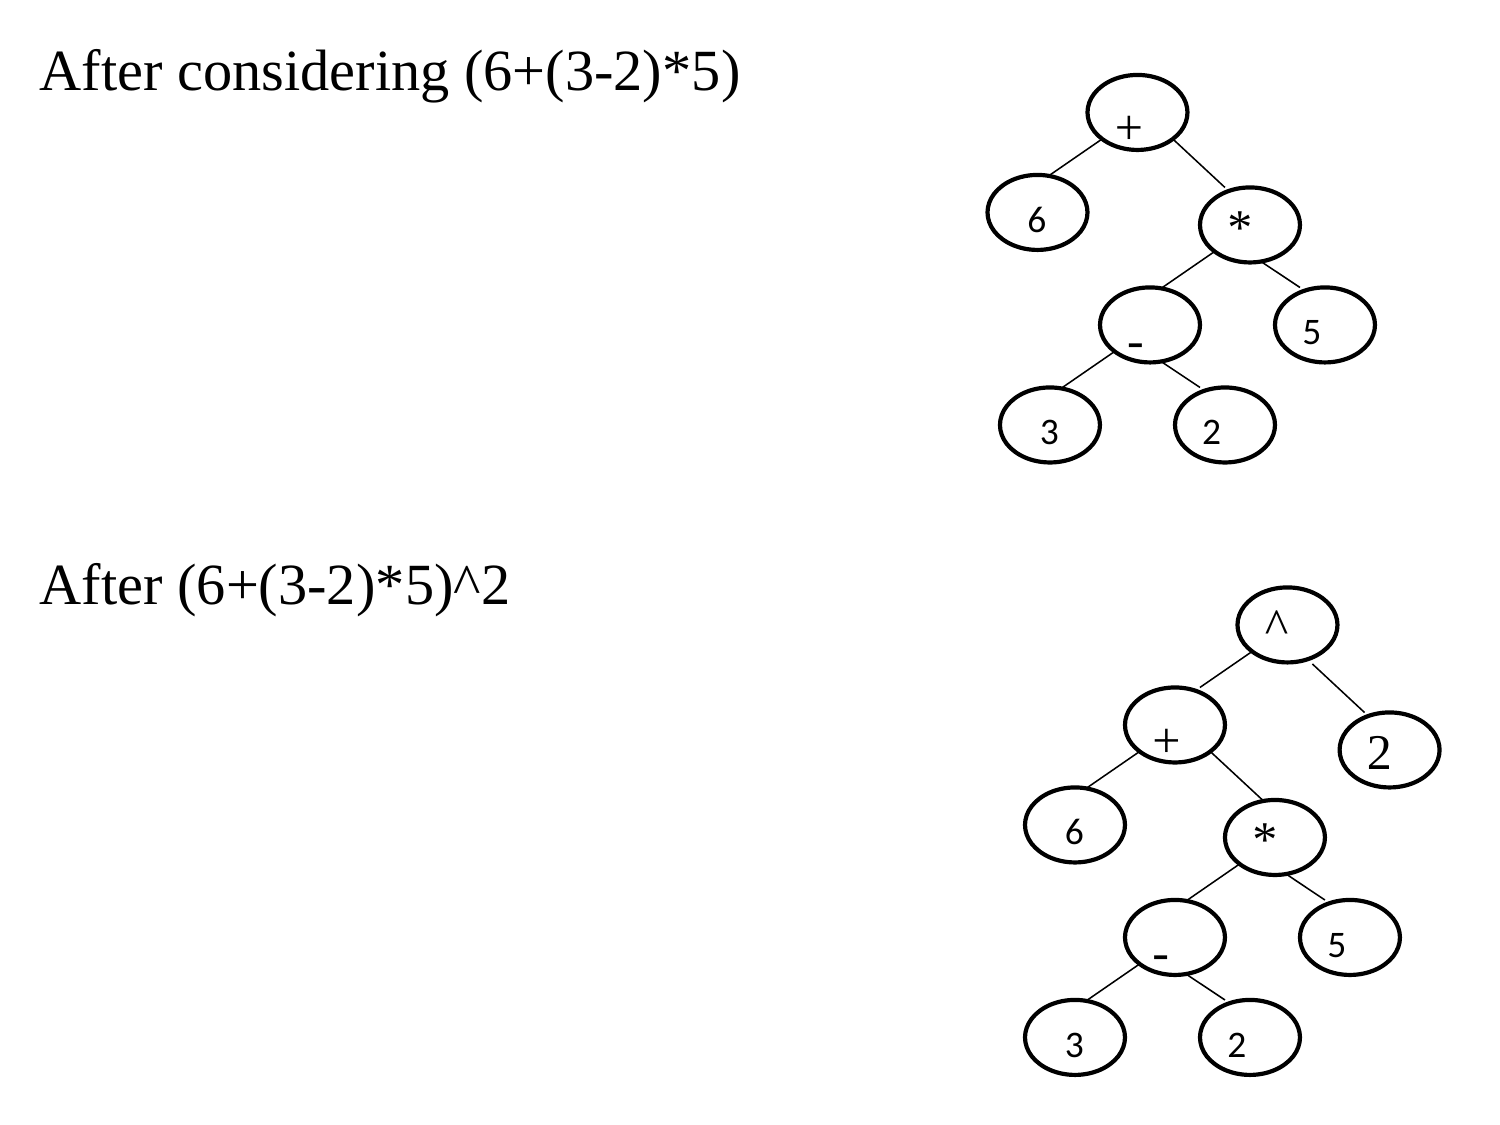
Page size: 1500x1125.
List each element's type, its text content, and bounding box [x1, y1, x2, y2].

text_box * [1212, 186, 1288, 262]
text_box 6 [1049, 799, 1125, 860]
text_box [1207, 643, 1245, 696]
text_box [1213, 705, 1228, 749]
text_box [1427, 722, 1442, 778]
text_box [1014, 248, 1061, 253]
text_box [985, 172, 1053, 247]
text_box [1254, 874, 1287, 878]
text_box [1272, 285, 1378, 352]
text_box [1300, 360, 1350, 365]
text_box [1227, 1073, 1273, 1078]
text_box - [1137, 912, 1213, 988]
list After considering (6+(3-2)*5) After (6+(3-2)*5)^2 [24, 24, 1475, 1088]
text_box 2 [1352, 711, 1427, 787]
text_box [1195, 855, 1232, 909]
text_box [1287, 874, 1326, 901]
text_box [1327, 973, 1373, 978]
text_box [1325, 597, 1340, 653]
text_box [1337, 724, 1352, 778]
text_box [1025, 460, 1075, 465]
text_box [1297, 897, 1403, 965]
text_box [1095, 955, 1132, 1009]
text_box [1197, 199, 1212, 252]
text_box 5 [1312, 912, 1388, 973]
text_box 3 [1024, 399, 1100, 460]
text_box 2 [1212, 1012, 1288, 1073]
text_box + [1099, 87, 1175, 163]
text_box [1187, 974, 1226, 1001]
text_box [1288, 197, 1303, 252]
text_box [1314, 661, 1363, 715]
text_box + [1137, 699, 1213, 775]
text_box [1095, 743, 1132, 796]
text_box [1122, 897, 1191, 964]
text_box * [1237, 799, 1313, 874]
text_box 6 [1012, 187, 1088, 248]
text_box [1200, 460, 1250, 465]
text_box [1262, 262, 1301, 288]
text_box [1222, 811, 1237, 864]
text_box 2 [1187, 399, 1263, 460]
text_box [1188, 305, 1203, 352]
text_box [1050, 860, 1100, 865]
text_box [1122, 685, 1203, 752]
text_box [1022, 785, 1091, 860]
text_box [1211, 749, 1261, 802]
text_box [1085, 72, 1190, 140]
text_box [1213, 918, 1228, 965]
text_box [1313, 810, 1328, 865]
text_box [1197, 997, 1303, 1065]
text_box - [1112, 299, 1188, 375]
text_box [1097, 285, 1166, 352]
text_box [1022, 997, 1091, 1072]
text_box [1174, 136, 1224, 190]
text_box [1235, 598, 1249, 652]
text_box 3 [1049, 1012, 1125, 1073]
text_box 5 [1287, 299, 1363, 360]
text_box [1057, 130, 1095, 184]
text_box [1052, 1073, 1098, 1078]
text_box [1070, 343, 1107, 396]
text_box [1162, 362, 1201, 388]
text_box [1172, 385, 1278, 452]
text_box ^ [1249, 586, 1325, 662]
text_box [1170, 243, 1207, 296]
text_box [997, 385, 1066, 460]
